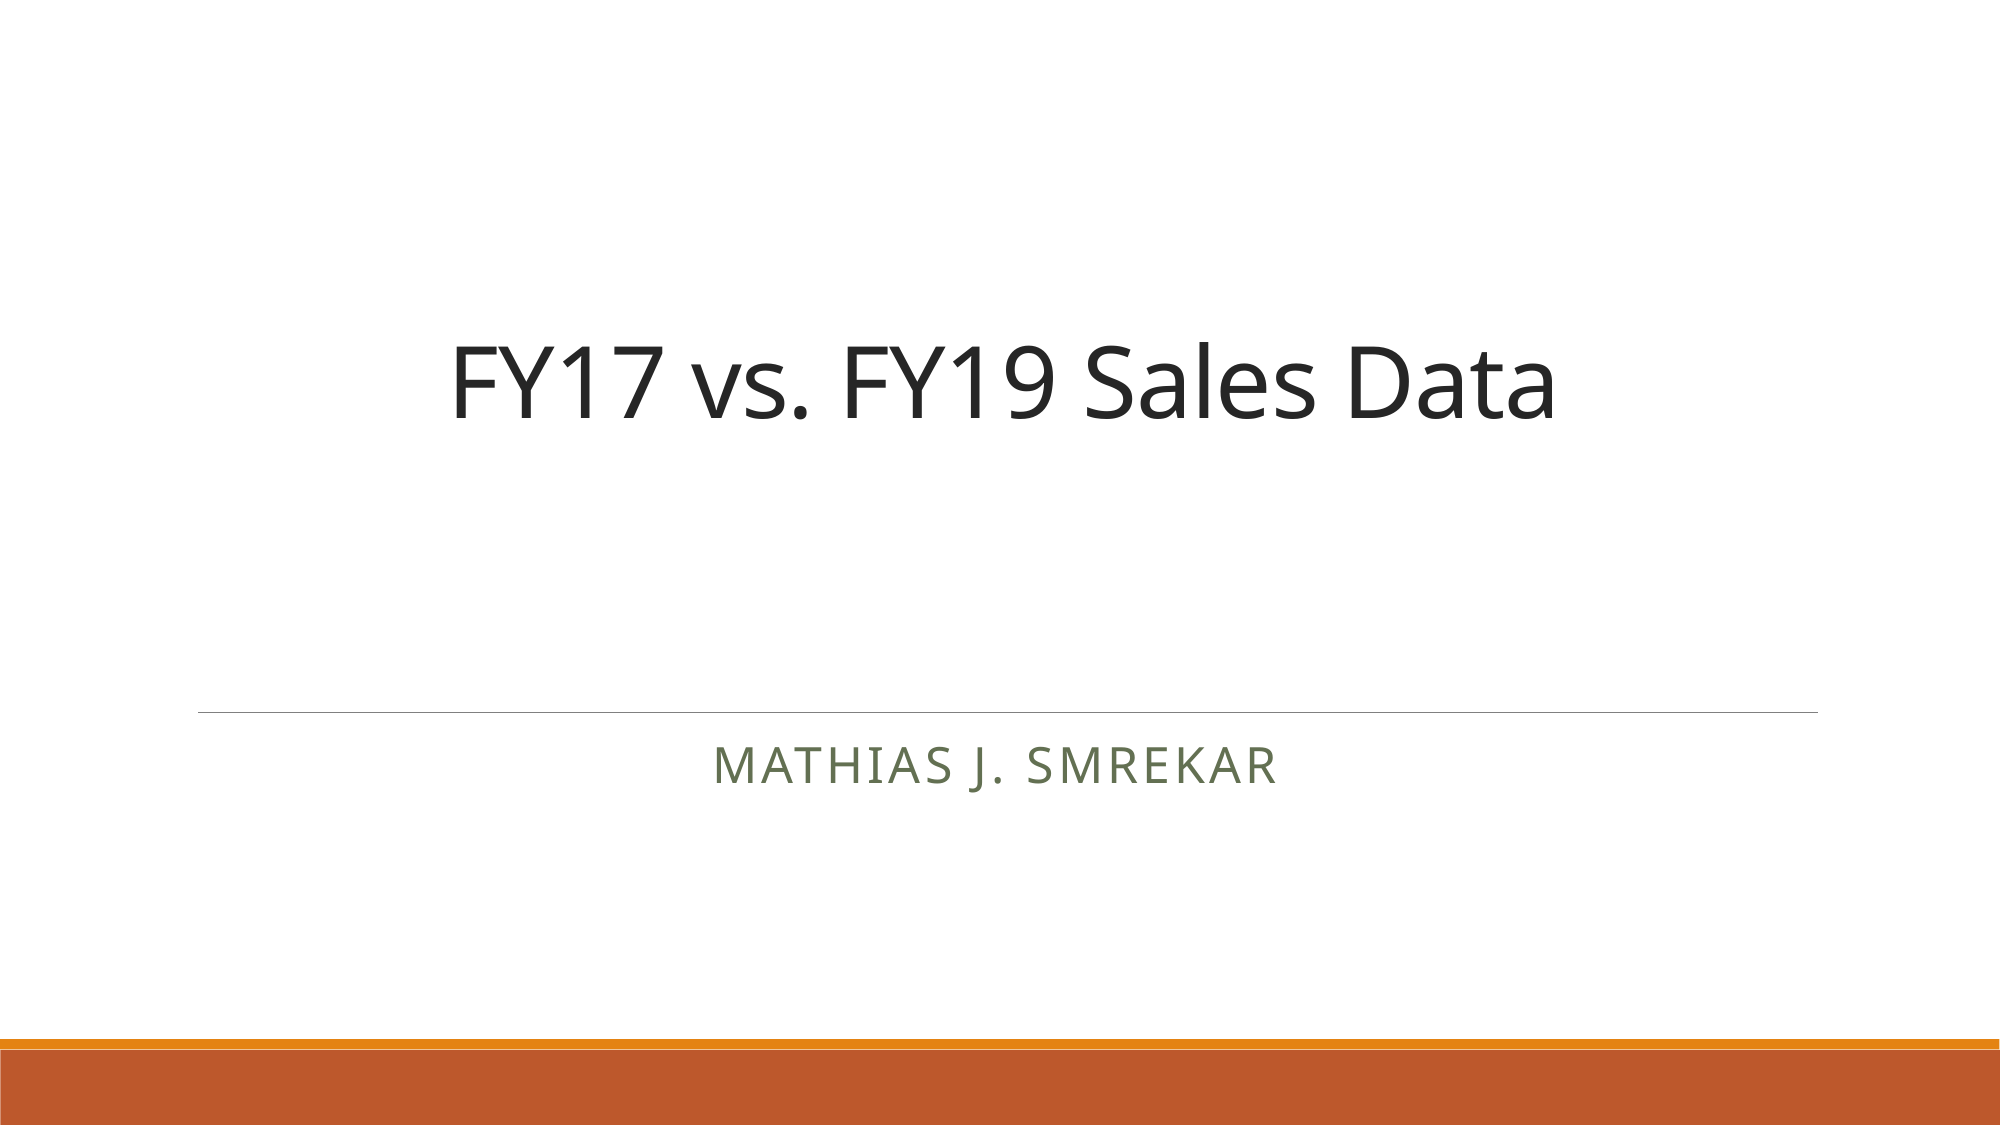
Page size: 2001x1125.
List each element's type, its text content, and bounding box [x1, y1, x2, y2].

title FY17 vs. FY19 Sales Data [21, 258, 1988, 447]
subtitle Mathias J. Smrekar [170, 732, 1820, 921]
